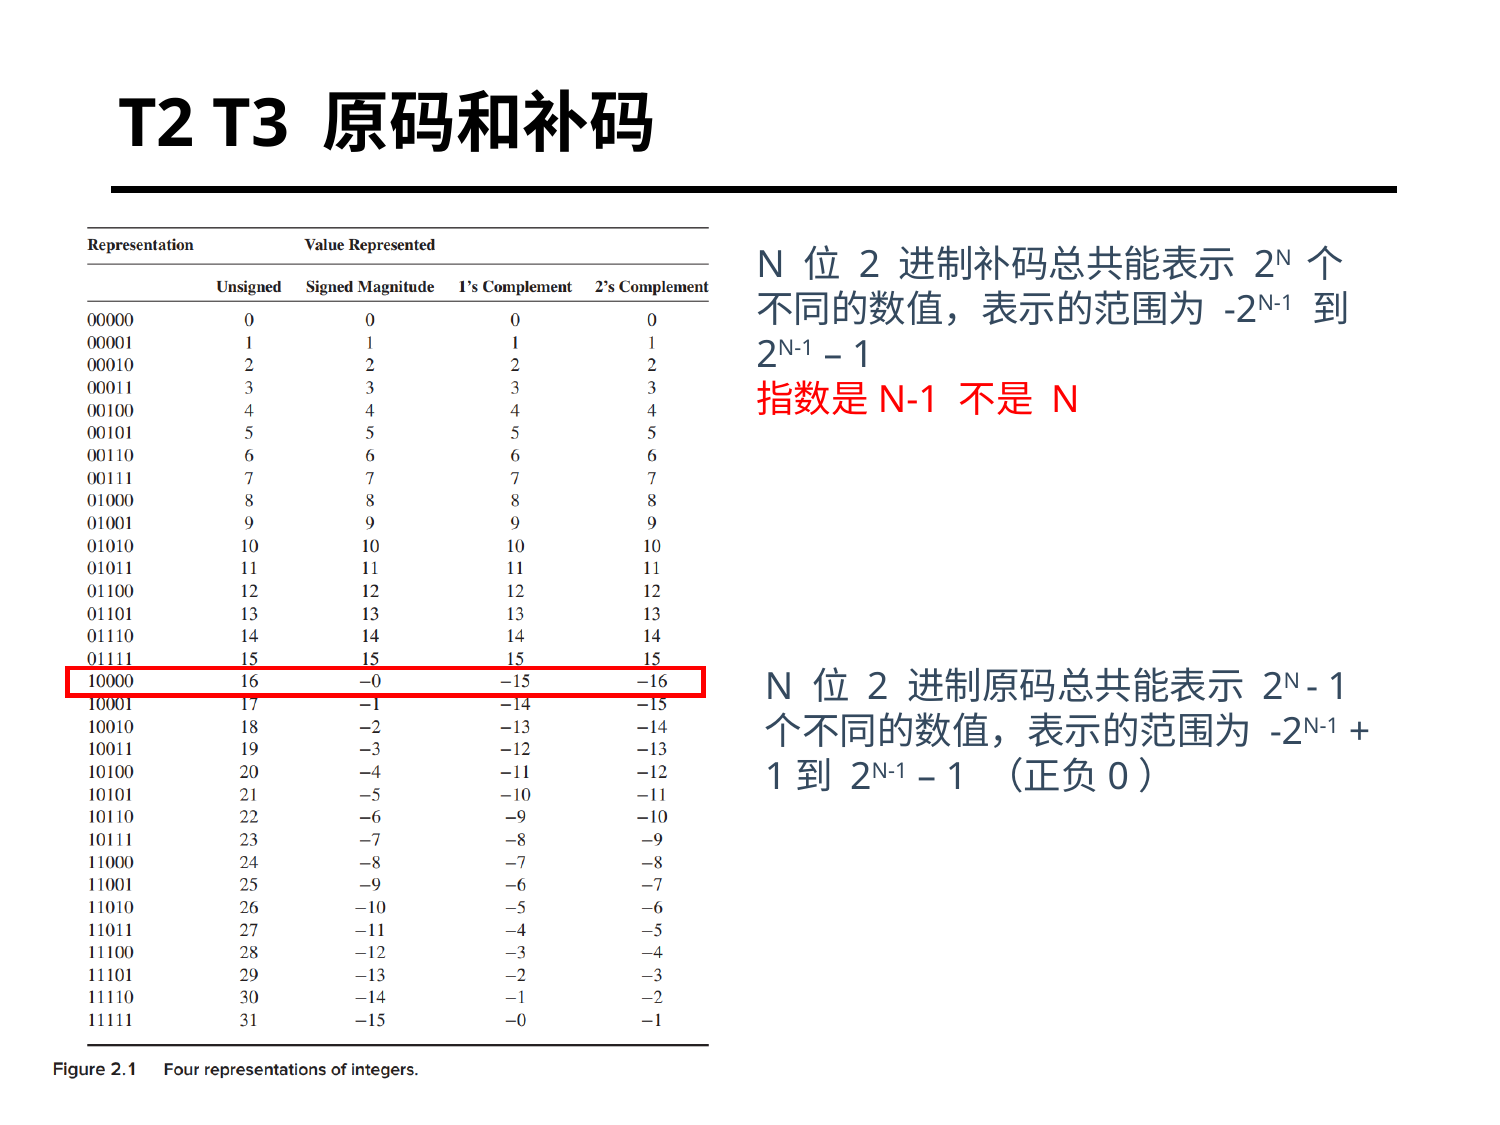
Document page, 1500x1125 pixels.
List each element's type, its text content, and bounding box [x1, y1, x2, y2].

picture [33, 222, 735, 1088]
title T2 T3 原码和补码 [103, 59, 1397, 190]
text_box N 位 2 进制原码总共能表示 2N - 1 个不同的数值，表示的范围为 -2N-1 + 1到 2N-1 – 1 （正负0） [750, 654, 1406, 850]
text_box N 位 2 进制补码总共能表示 2N 个不同的数值，表示的范围为 -2N-1 到 2N-1 – 1 指数是N-1 不是 N [741, 232, 1374, 427]
